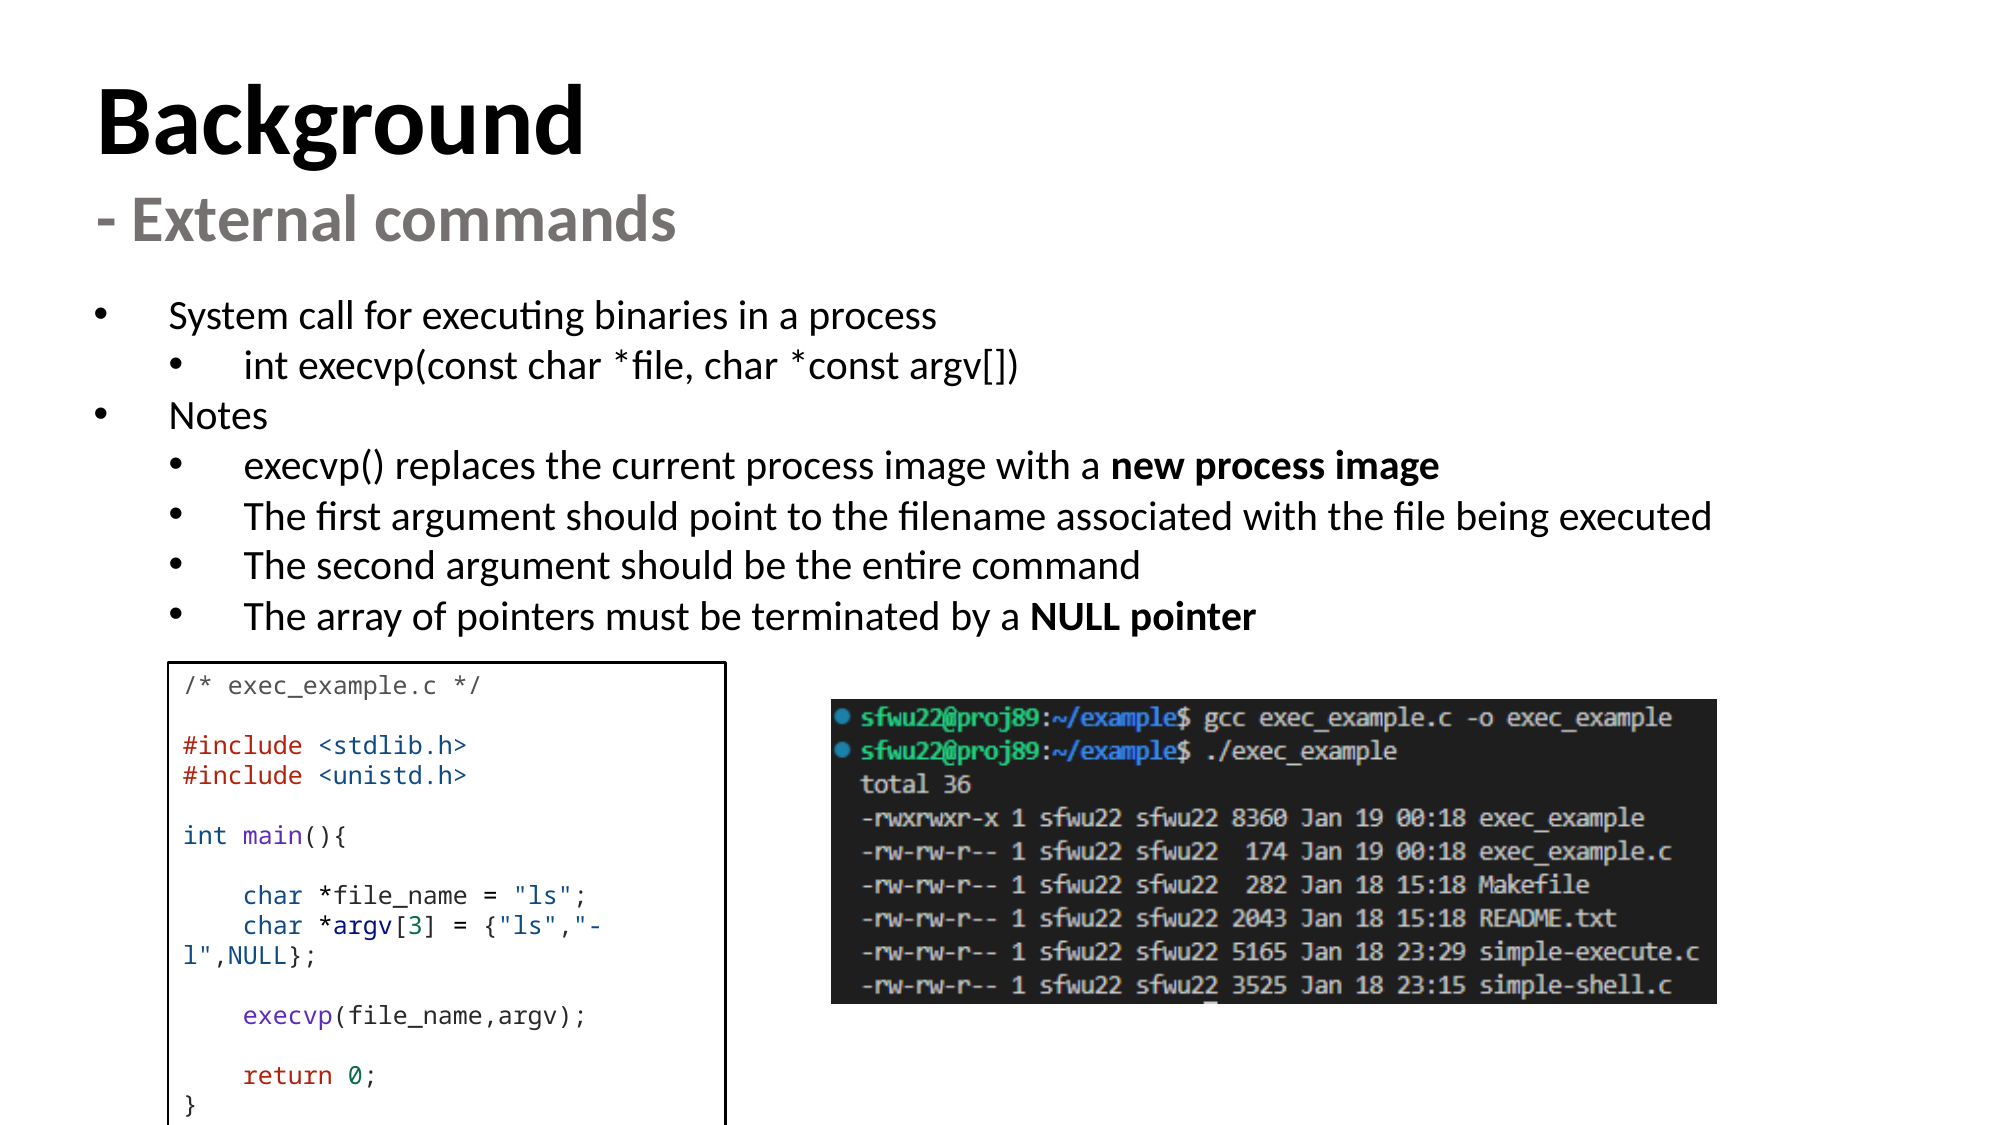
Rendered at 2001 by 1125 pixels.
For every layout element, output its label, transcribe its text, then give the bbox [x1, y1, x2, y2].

text_box Background - External commands [81, 47, 693, 263]
text_box /* exec_example.c */ #include <stdlib.h> #include <unistd.h> int main(){ char *file_name = "ls"; char *argv[3] = {"ls","-l",NULL}; execvp(file_name,argv); return 0; } [168, 662, 726, 1125]
text_box System call for executing binaries in a process int execvp(const char *file, char *const argv[]) Notes execvp() replaces the current process image with a new process image The first argument should point to the filename associated with the file being executed The second argument should be the entire command The array of pointers must be terminated by a NULL pointer [78, 280, 1869, 646]
picture [831, 699, 1717, 1004]
